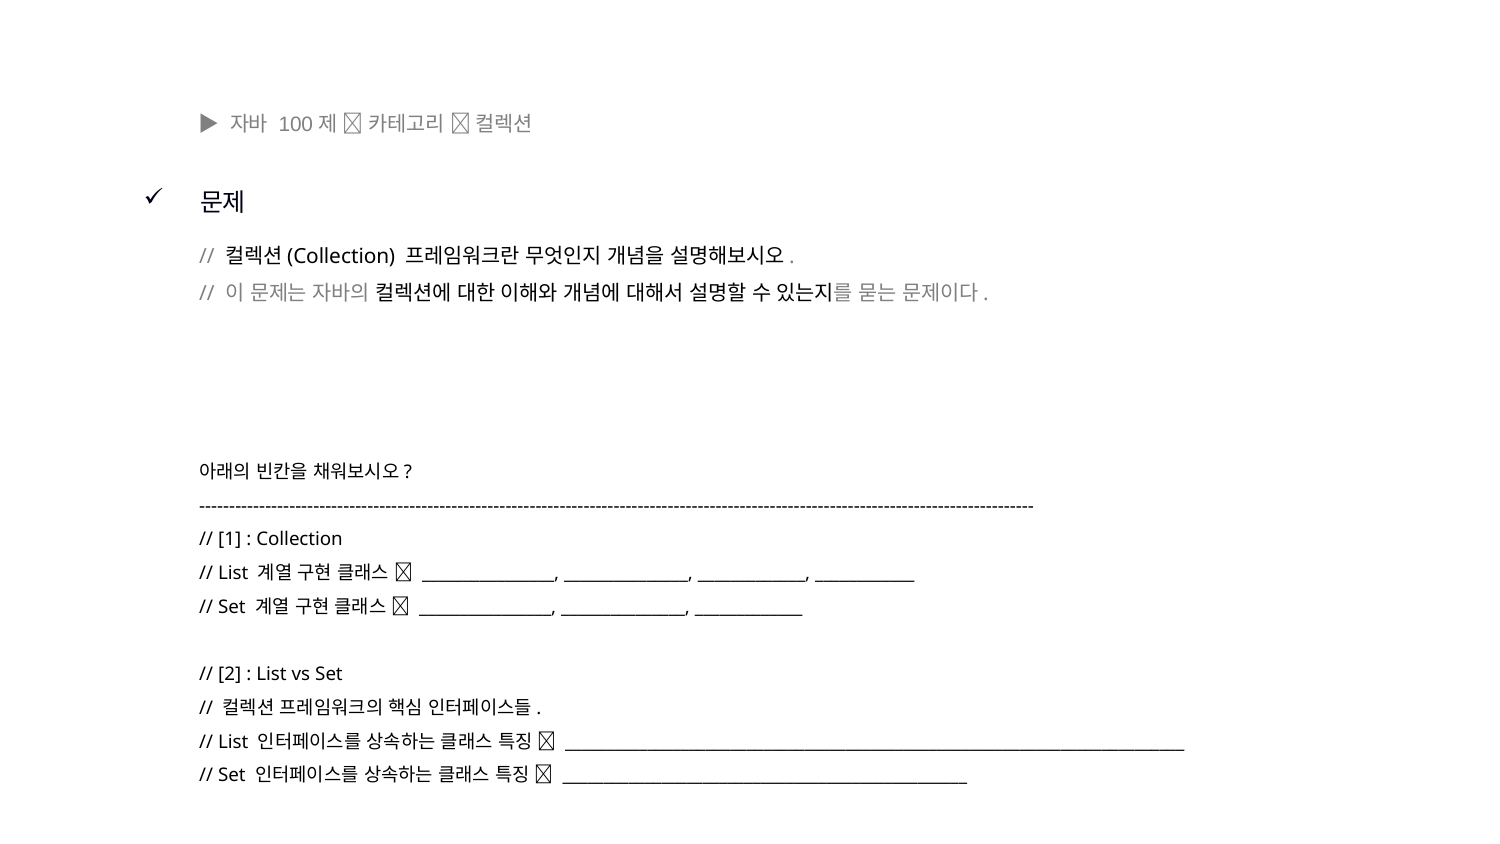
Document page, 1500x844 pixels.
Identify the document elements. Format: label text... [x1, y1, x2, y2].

text_box 아래의 빈칸을 채워보시오? ------------------------------------------------------------------------------------------------------------------------------------------- // [1] : Collection // List 계열 구현 클래스  ________________, _______________, _____________, ____________ // Set 계열 구현 클래스  ________________, _______________, _____________ // [2] : List vs Set // 컬렉션 프레임워크의 핵심 인터페이스들. // List 인터페이스를 상속하는 클래스 특징  ___________________________________________________________________________ // Set 인터페이스를 상속하는 클래스 특징  _________________________________________________ [184, 440, 1301, 793]
text_box // 컬렉션(Collection) 프레임워크란 무엇인지 개념을 설명해보시오. // 이 문제는 자바의 컬렉션에 대한 이해와 개념에 대해서 설명할 수 있는지를 묻는 문제이다. [184, 222, 1301, 313]
text_box 문제 [128, 163, 1372, 224]
text_box ▶ 자바 100제  카테고리  컬렉션 [183, 93, 1317, 153]
